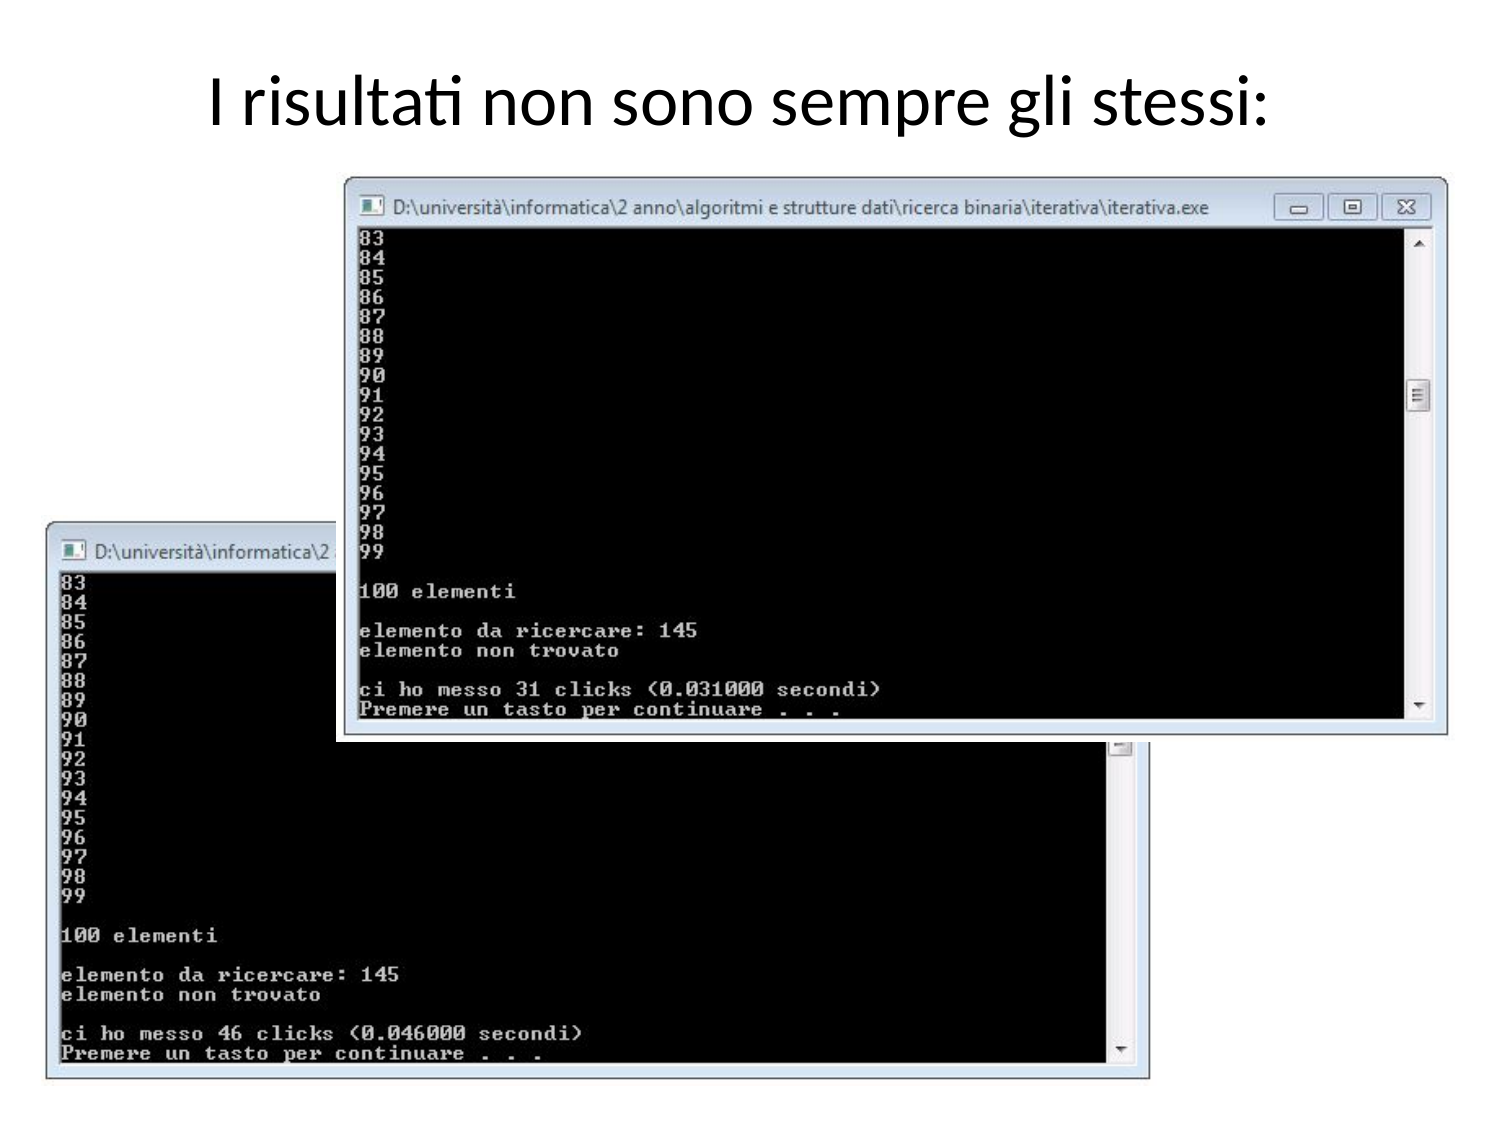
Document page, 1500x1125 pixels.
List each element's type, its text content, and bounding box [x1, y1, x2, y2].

title I risultati non sono sempre gli stessi: [64, 19, 1415, 174]
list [41, 514, 1157, 1086]
picture [336, 172, 1456, 742]
